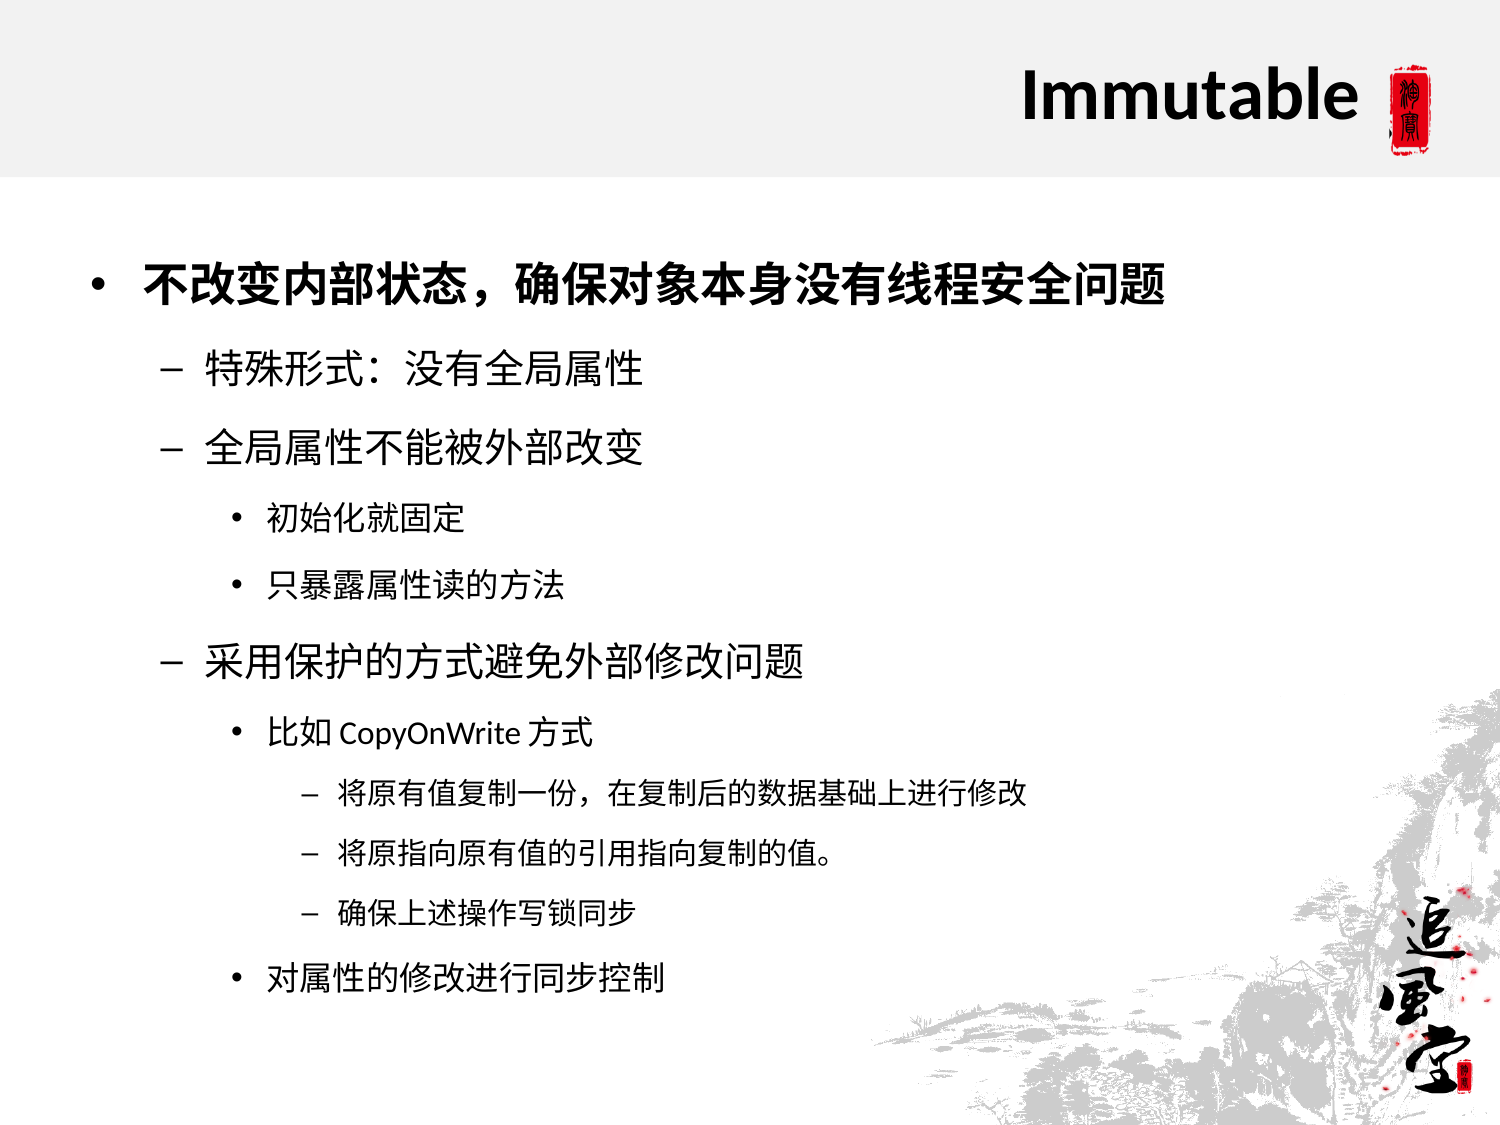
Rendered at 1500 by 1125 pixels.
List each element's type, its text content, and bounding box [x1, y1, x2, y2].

picture [1389, 59, 1440, 156]
title Immutable [75, 25, 1376, 154]
list 不改变内部状态，确保对象本身没有线程安全问题 特殊形式：没有全局属性 全局属性不能被外部改变 初始化就固定 只暴露属性读的方法 采用保护的方式避免外部修改问题 比如CopyOnWrite方式 将原有值复制一份，在复制后的数据基础上进行修改 将原指向原有值的引用指向复制的值。 确保上述操作写锁同步 对属性的修改进行同步控制 [75, 219, 1425, 1005]
picture [1376, 887, 1495, 1094]
